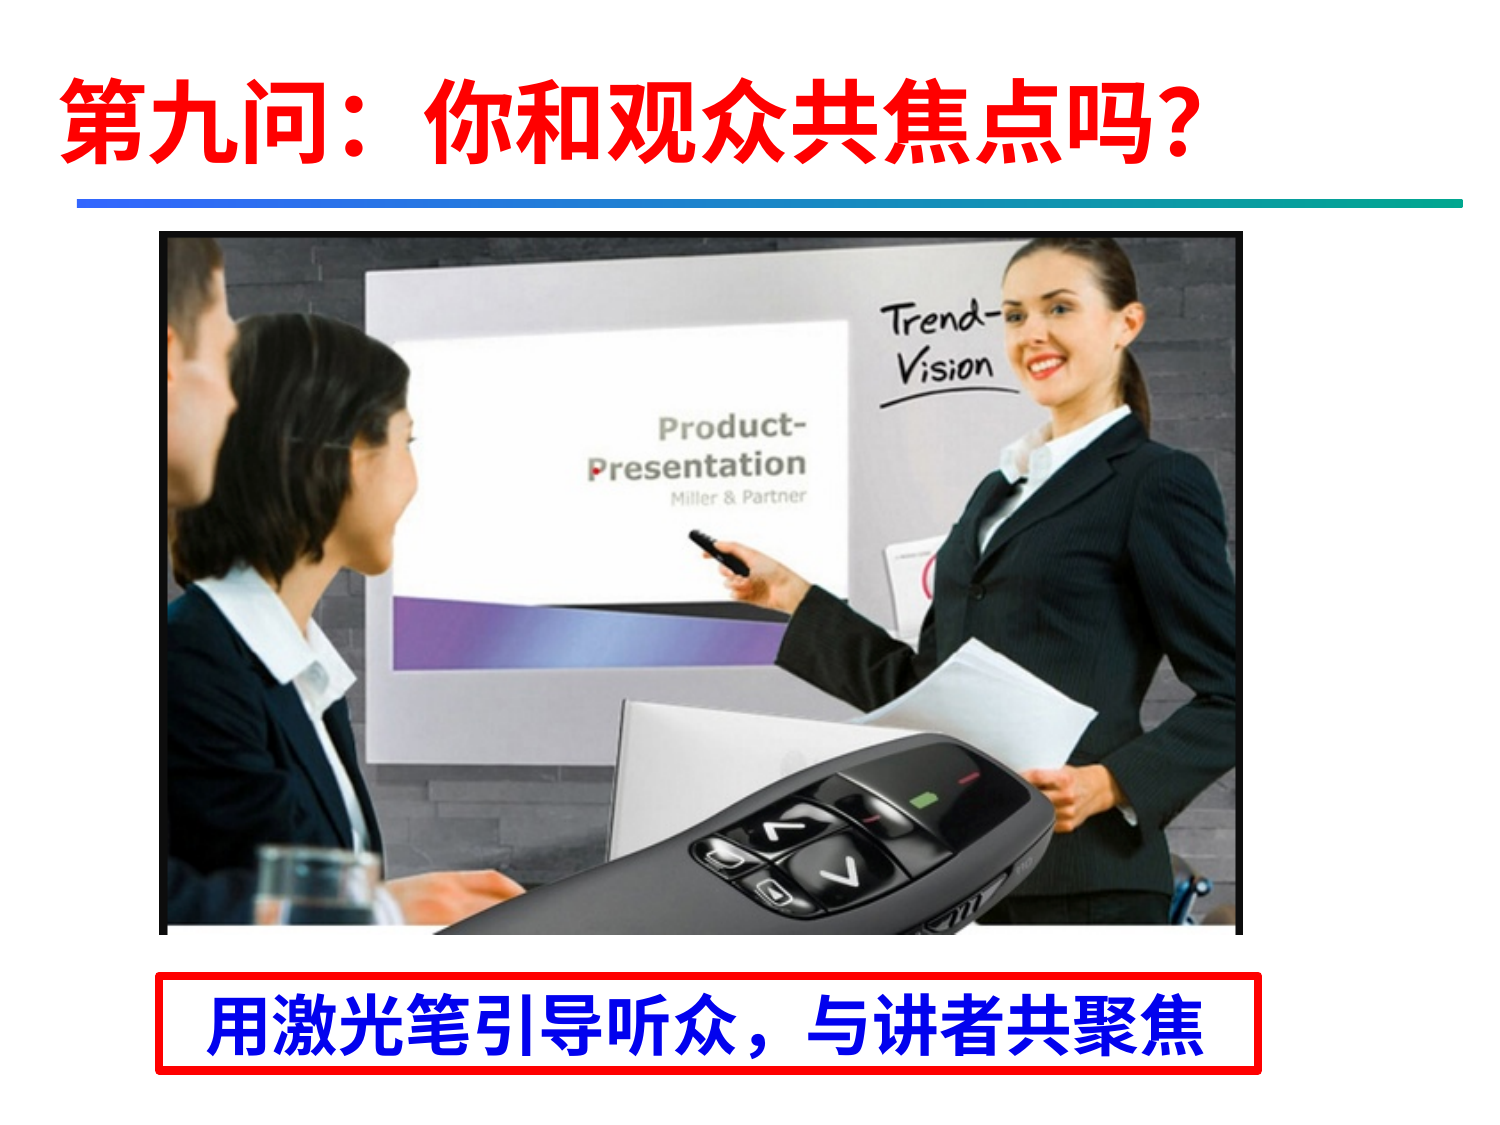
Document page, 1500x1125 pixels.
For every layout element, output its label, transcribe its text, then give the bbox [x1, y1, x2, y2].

title 第九问：你和观众共焦点吗？ [41, 31, 1459, 209]
text_box 用激光笔引导听众，与讲者共聚焦 [159, 975, 1258, 1071]
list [159, 231, 1243, 935]
